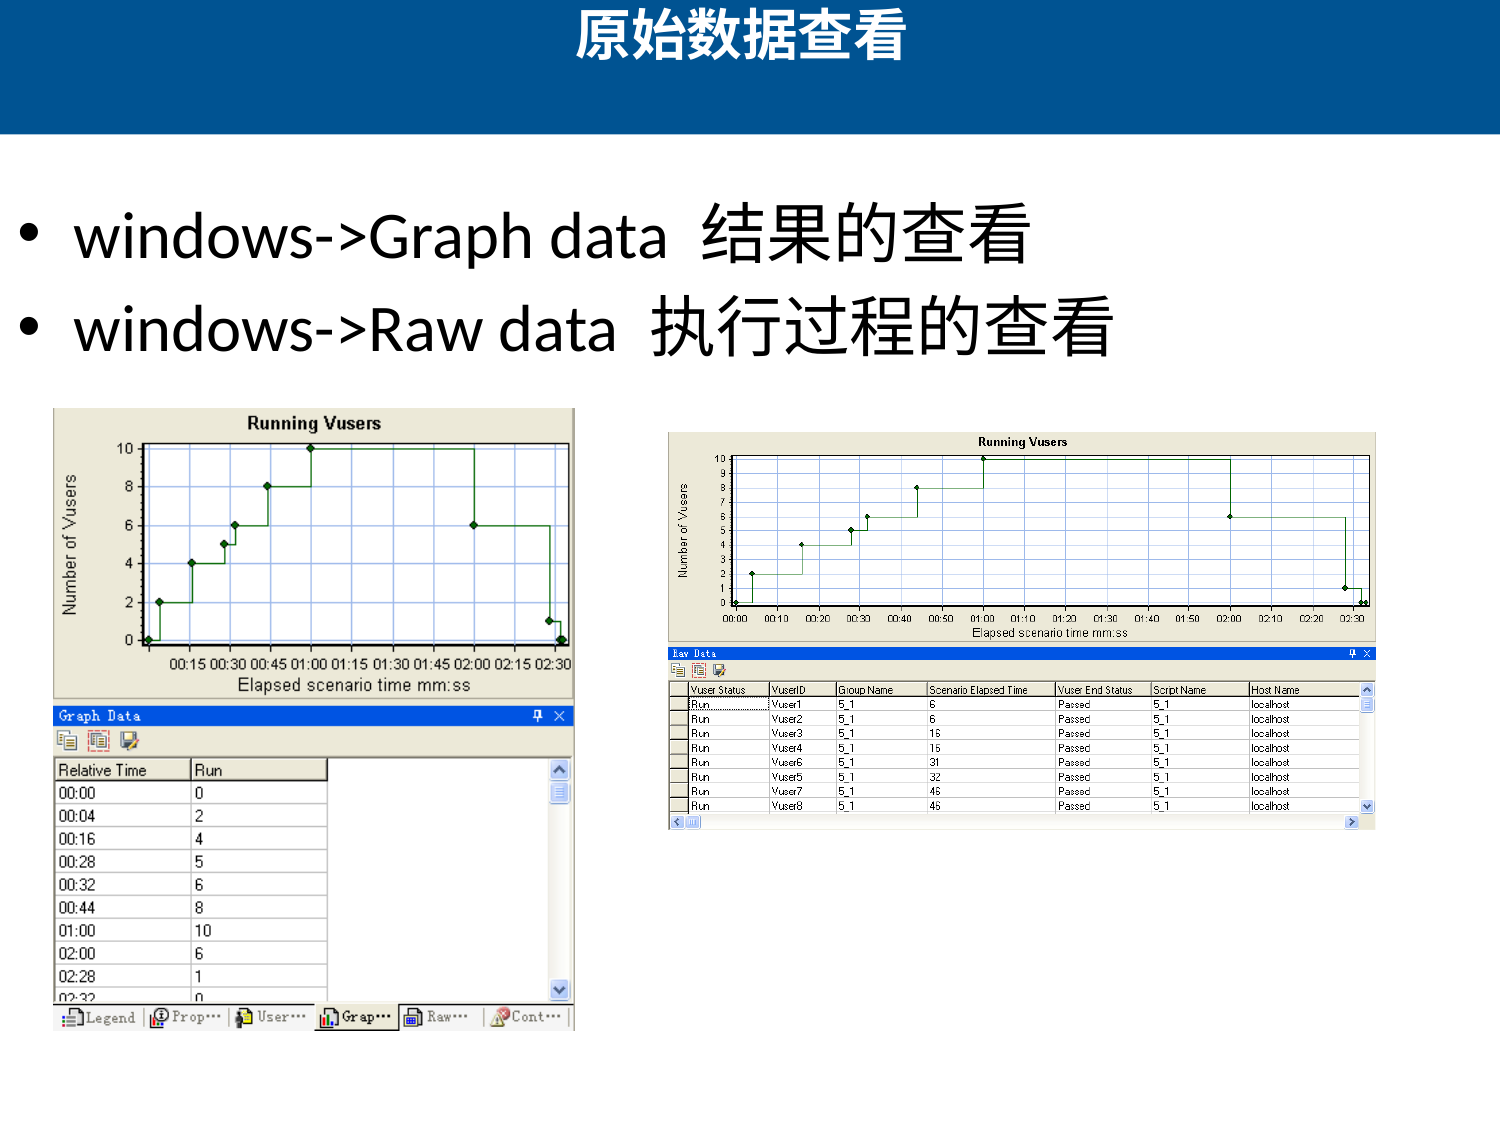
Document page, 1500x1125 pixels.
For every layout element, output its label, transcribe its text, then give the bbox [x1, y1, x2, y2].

text_box windows->Graph data 结果的查看 windows->Raw data 执行过程的查看 [2, 184, 1329, 466]
title 原始数据查看 [2, 0, 1483, 135]
picture [667, 432, 1377, 830]
picture [52, 408, 576, 1032]
